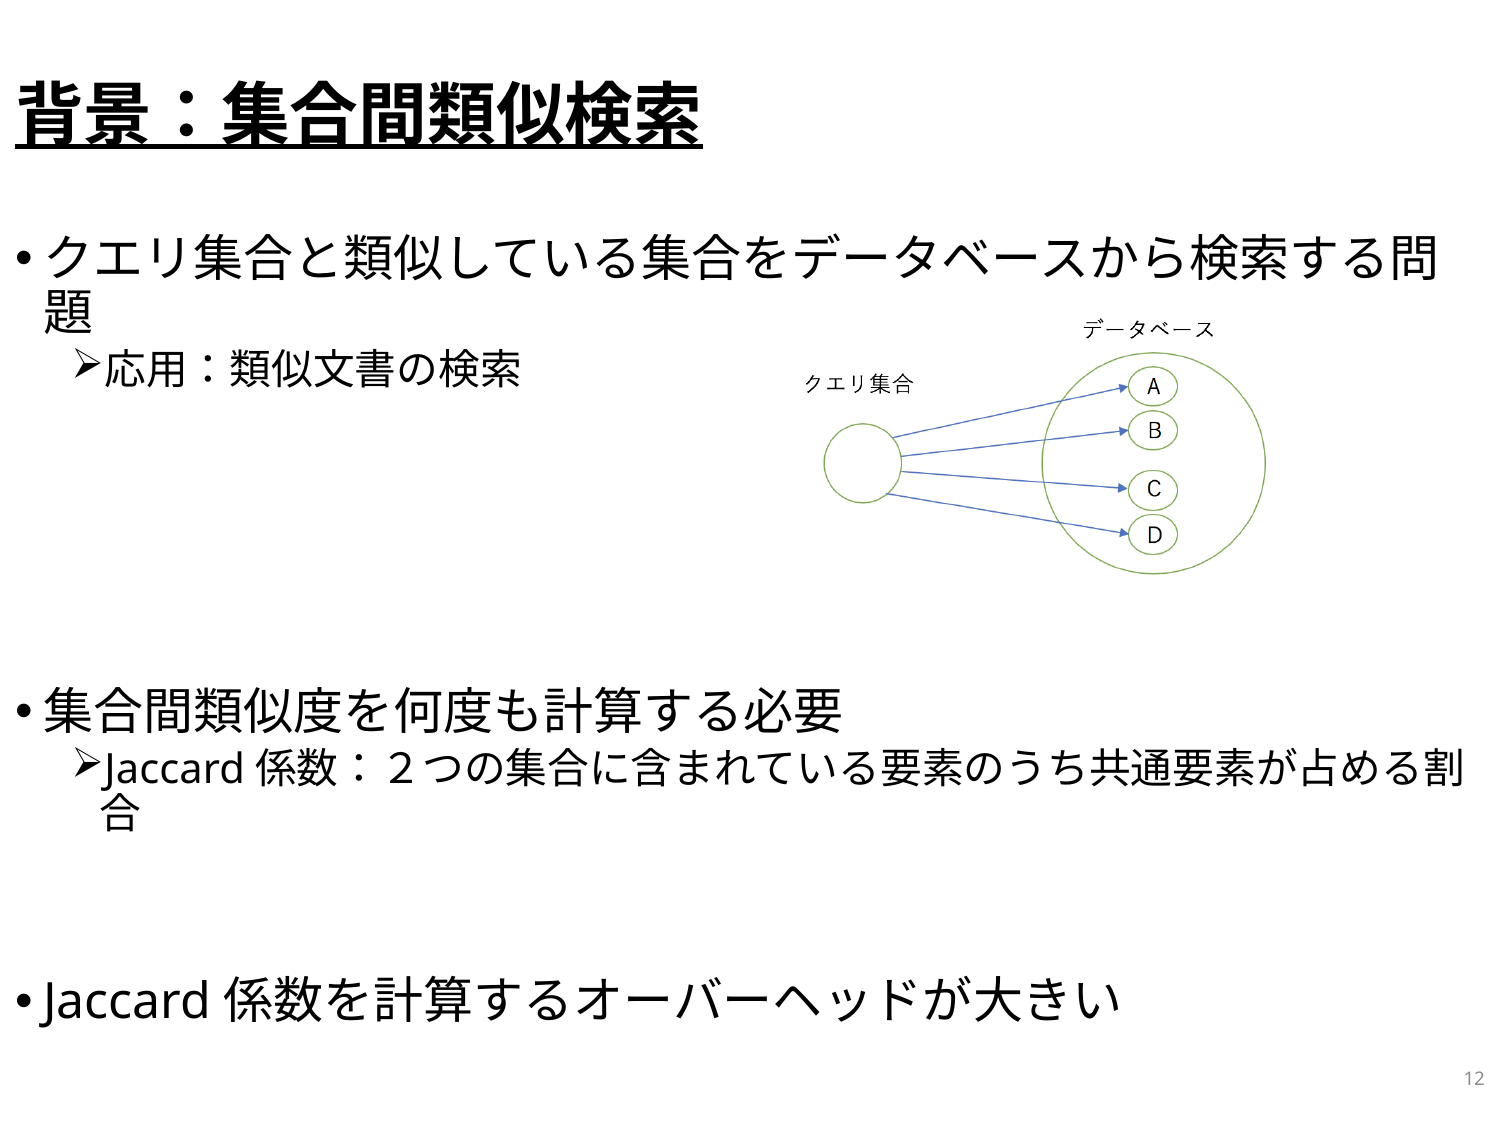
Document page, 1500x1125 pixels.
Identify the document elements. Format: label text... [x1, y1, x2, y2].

picture [799, 313, 1272, 578]
title 背景：集合間類似検索 [0, 8, 1500, 226]
slide_number 12 [1162, 1049, 1500, 1110]
